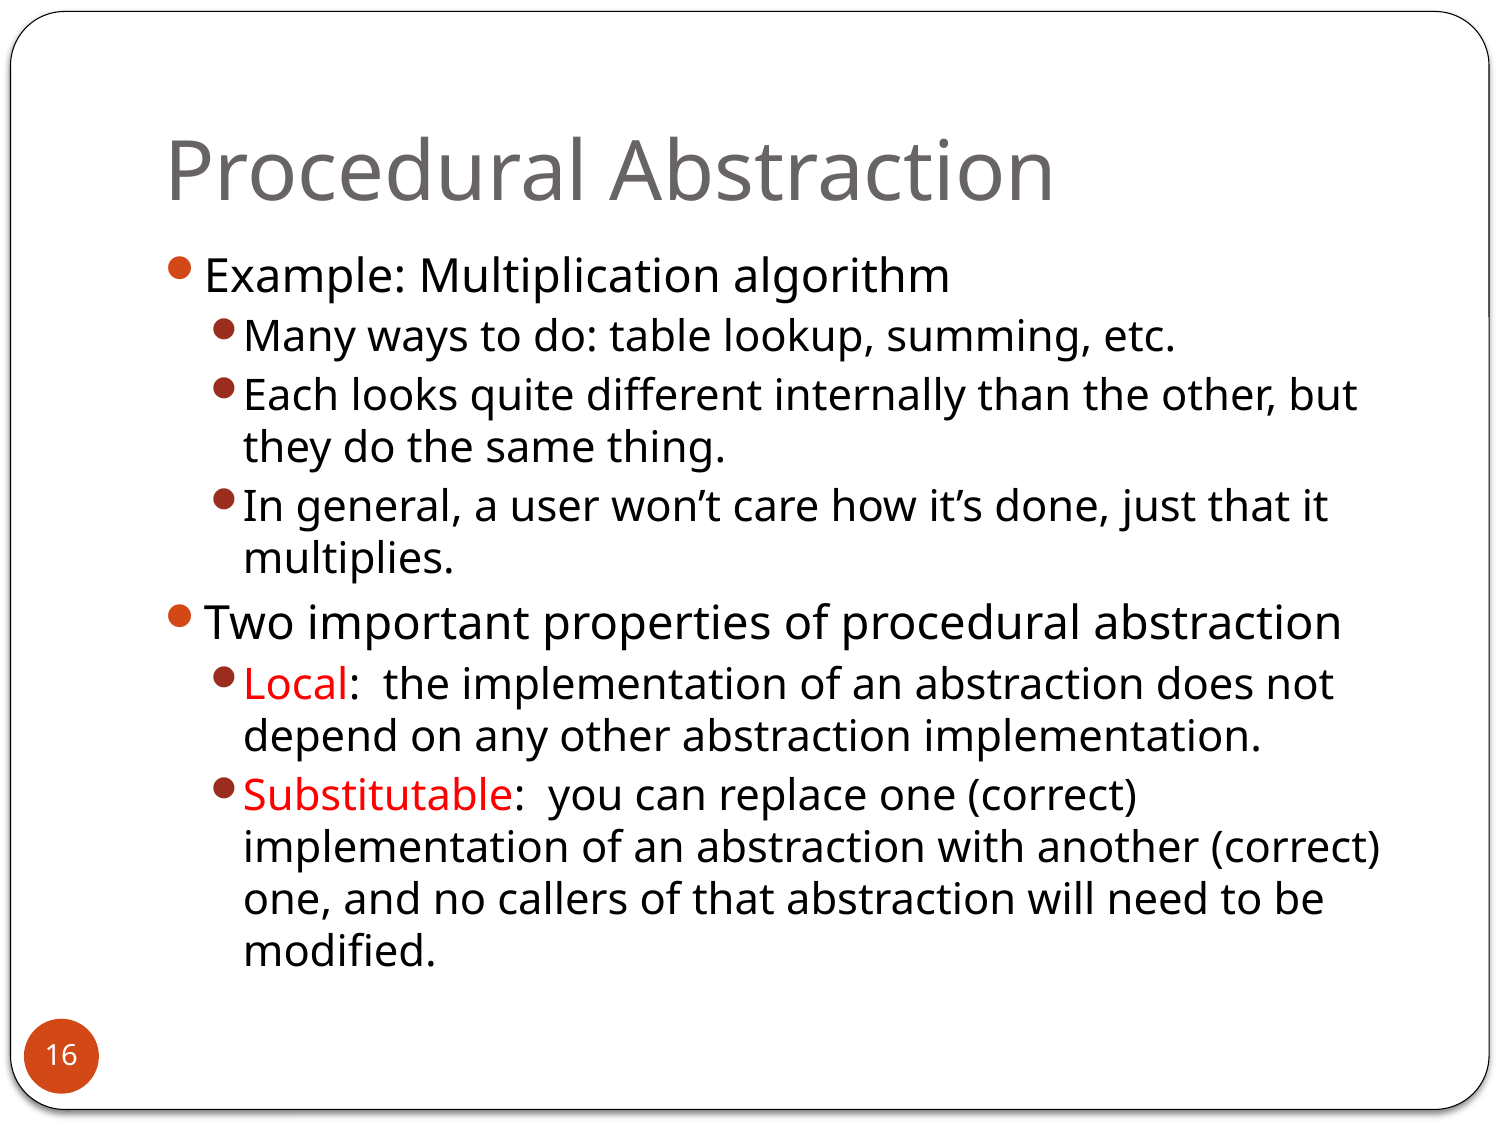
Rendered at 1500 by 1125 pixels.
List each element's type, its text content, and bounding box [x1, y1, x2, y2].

title Procedural Abstraction [150, 45, 1425, 233]
list Example: Multiplication algorithm Many ways to do: table lookup, summing, etc. Each looks quite different internally than the other, but they do the same thing. In general, a user won’t care how it’s done, just that it multiplies. Two important properties of procedural abstraction Local: the implementation of an abstraction does not depend on any other abstraction implementation. Substitutable: you can replace one (correct) implementation of an abstraction with another (correct) one, and no callers of that abstraction will need to be modified. [150, 237, 1425, 988]
slide_number 16 [23, 1018, 99, 1094]
